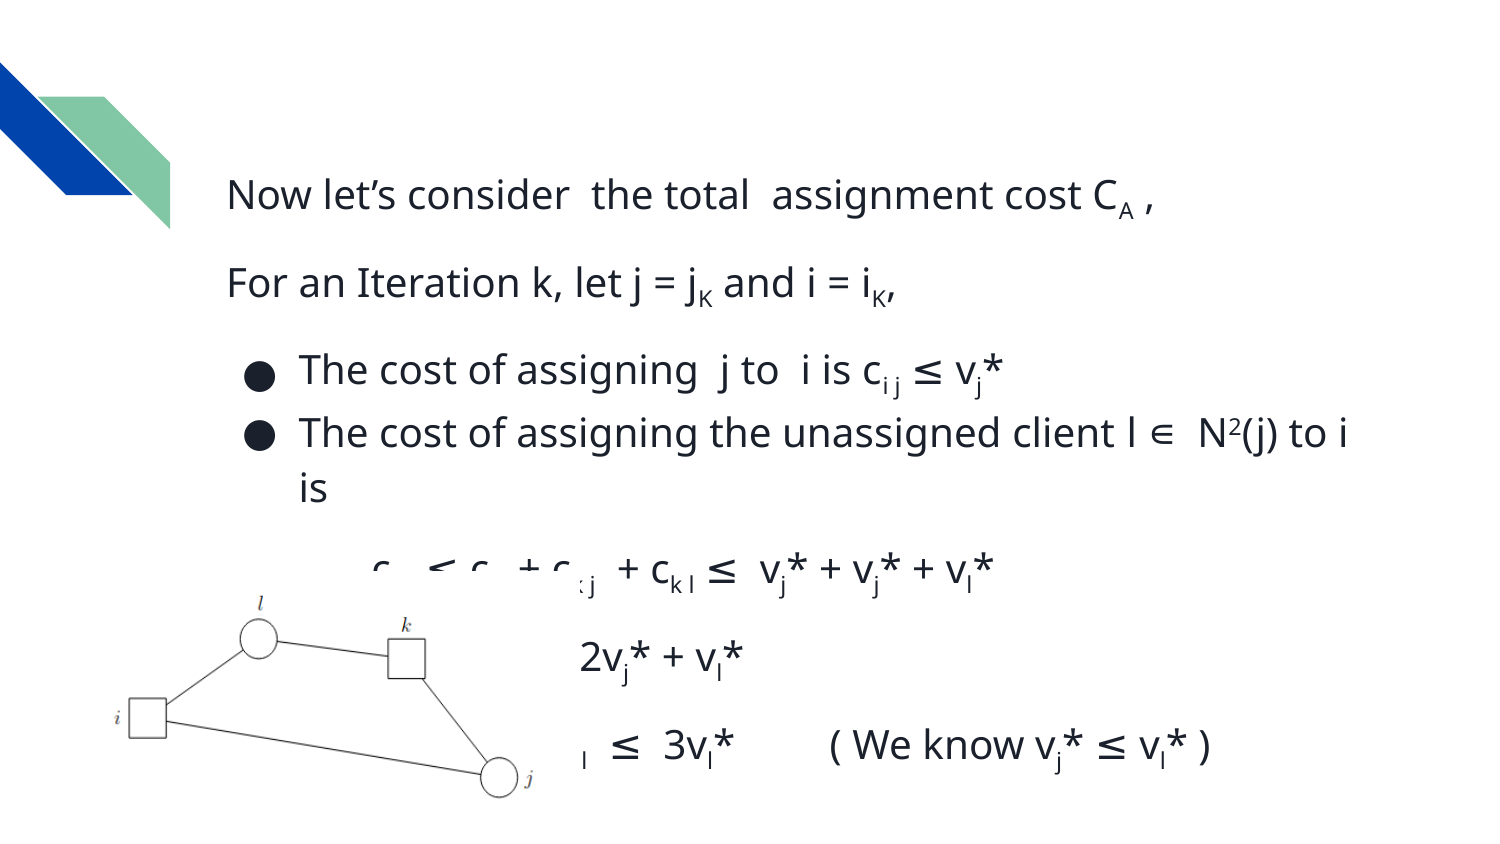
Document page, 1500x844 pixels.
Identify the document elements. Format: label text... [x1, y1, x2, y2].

list Now let’s consider the total assignment cost CA , For an Iteration k, let j = jK and i = iK, The cost of assigning j to i is ci j ≤ vj* The cost of assigning the unassigned client l ∊ N2(j) to i is ci l ≤ ci j + ck j + ck l ≤ vj* + vj* + vl* ci l ≤ 2vj* + vl* ci l ≤ 3vl* ( We know vj* ≤ vl* ) [210, 145, 1366, 801]
picture [46, 571, 580, 820]
